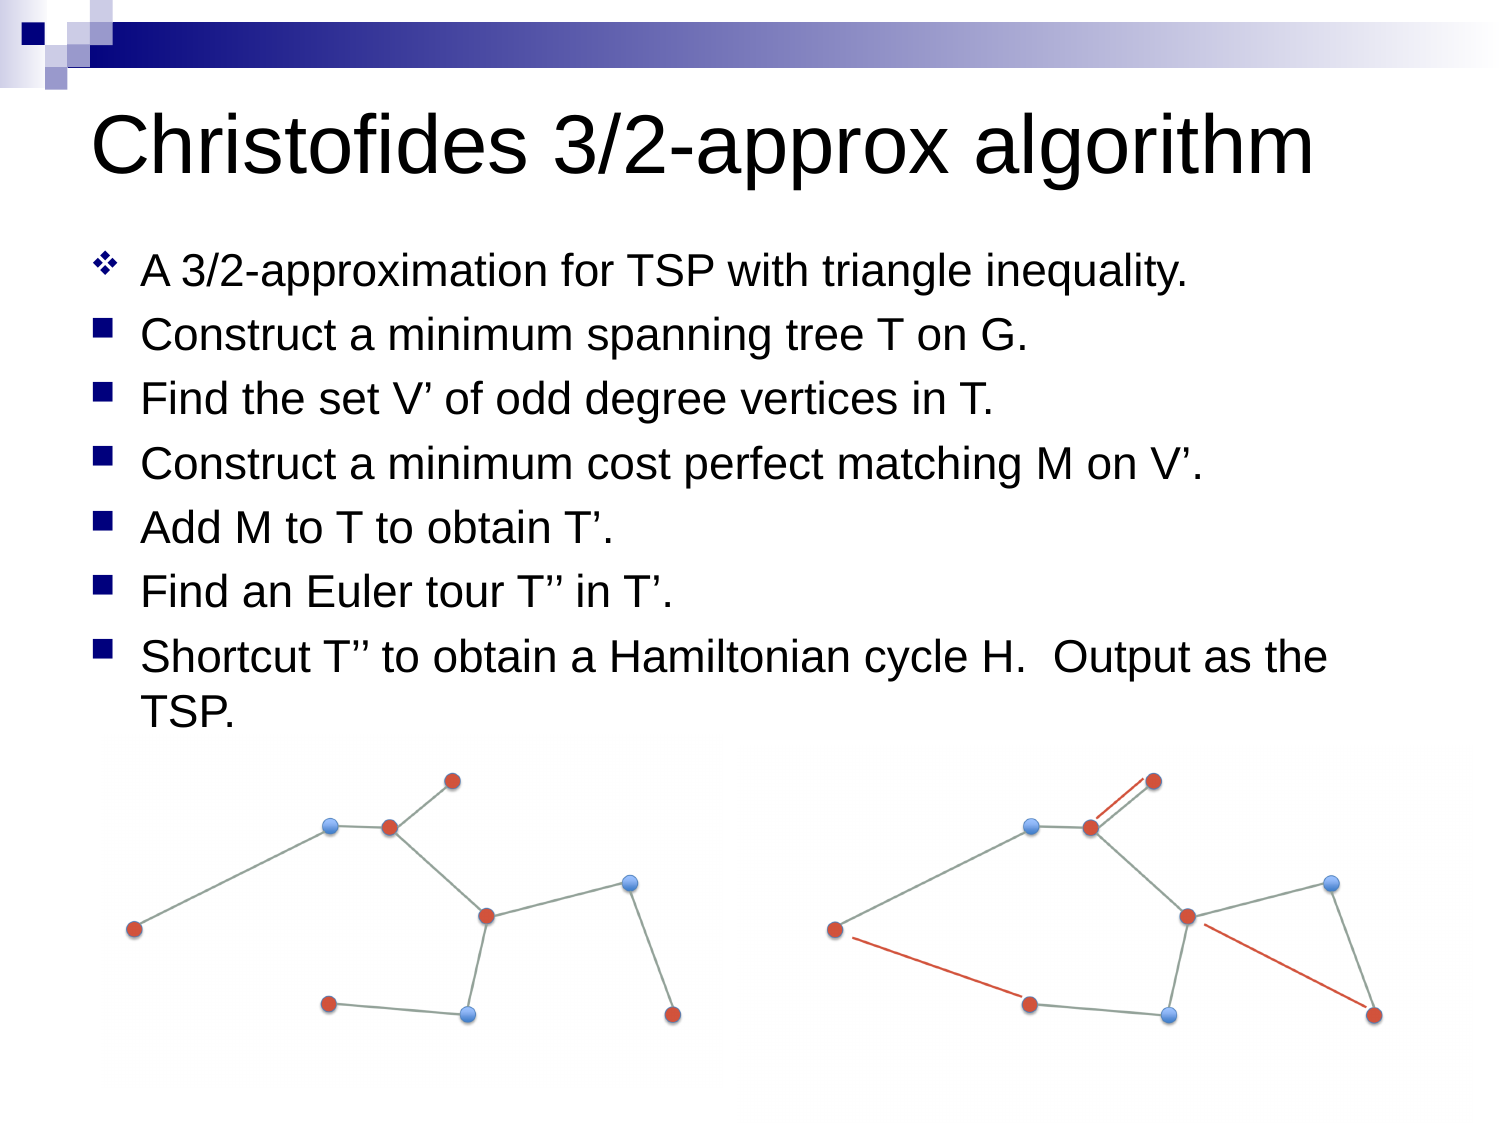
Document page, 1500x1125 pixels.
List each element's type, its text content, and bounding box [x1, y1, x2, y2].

title Christofides 3/2-approx algorithm [74, 74, 1426, 205]
picture [101, 733, 724, 1089]
picture [737, 745, 1473, 1123]
list A 3/2-approximation for TSP with triangle inequality. Construct a minimum spanning tree T on G. Find the set V’ of odd degree vertices in T. Construct a minimum cost perfect matching M on V’. Add M to T to obtain T’. Find an Euler tour T’’ in T’. Shortcut T’’ to obtain a Hamiltonian cycle H. Output as the TSP. [74, 232, 1426, 751]
